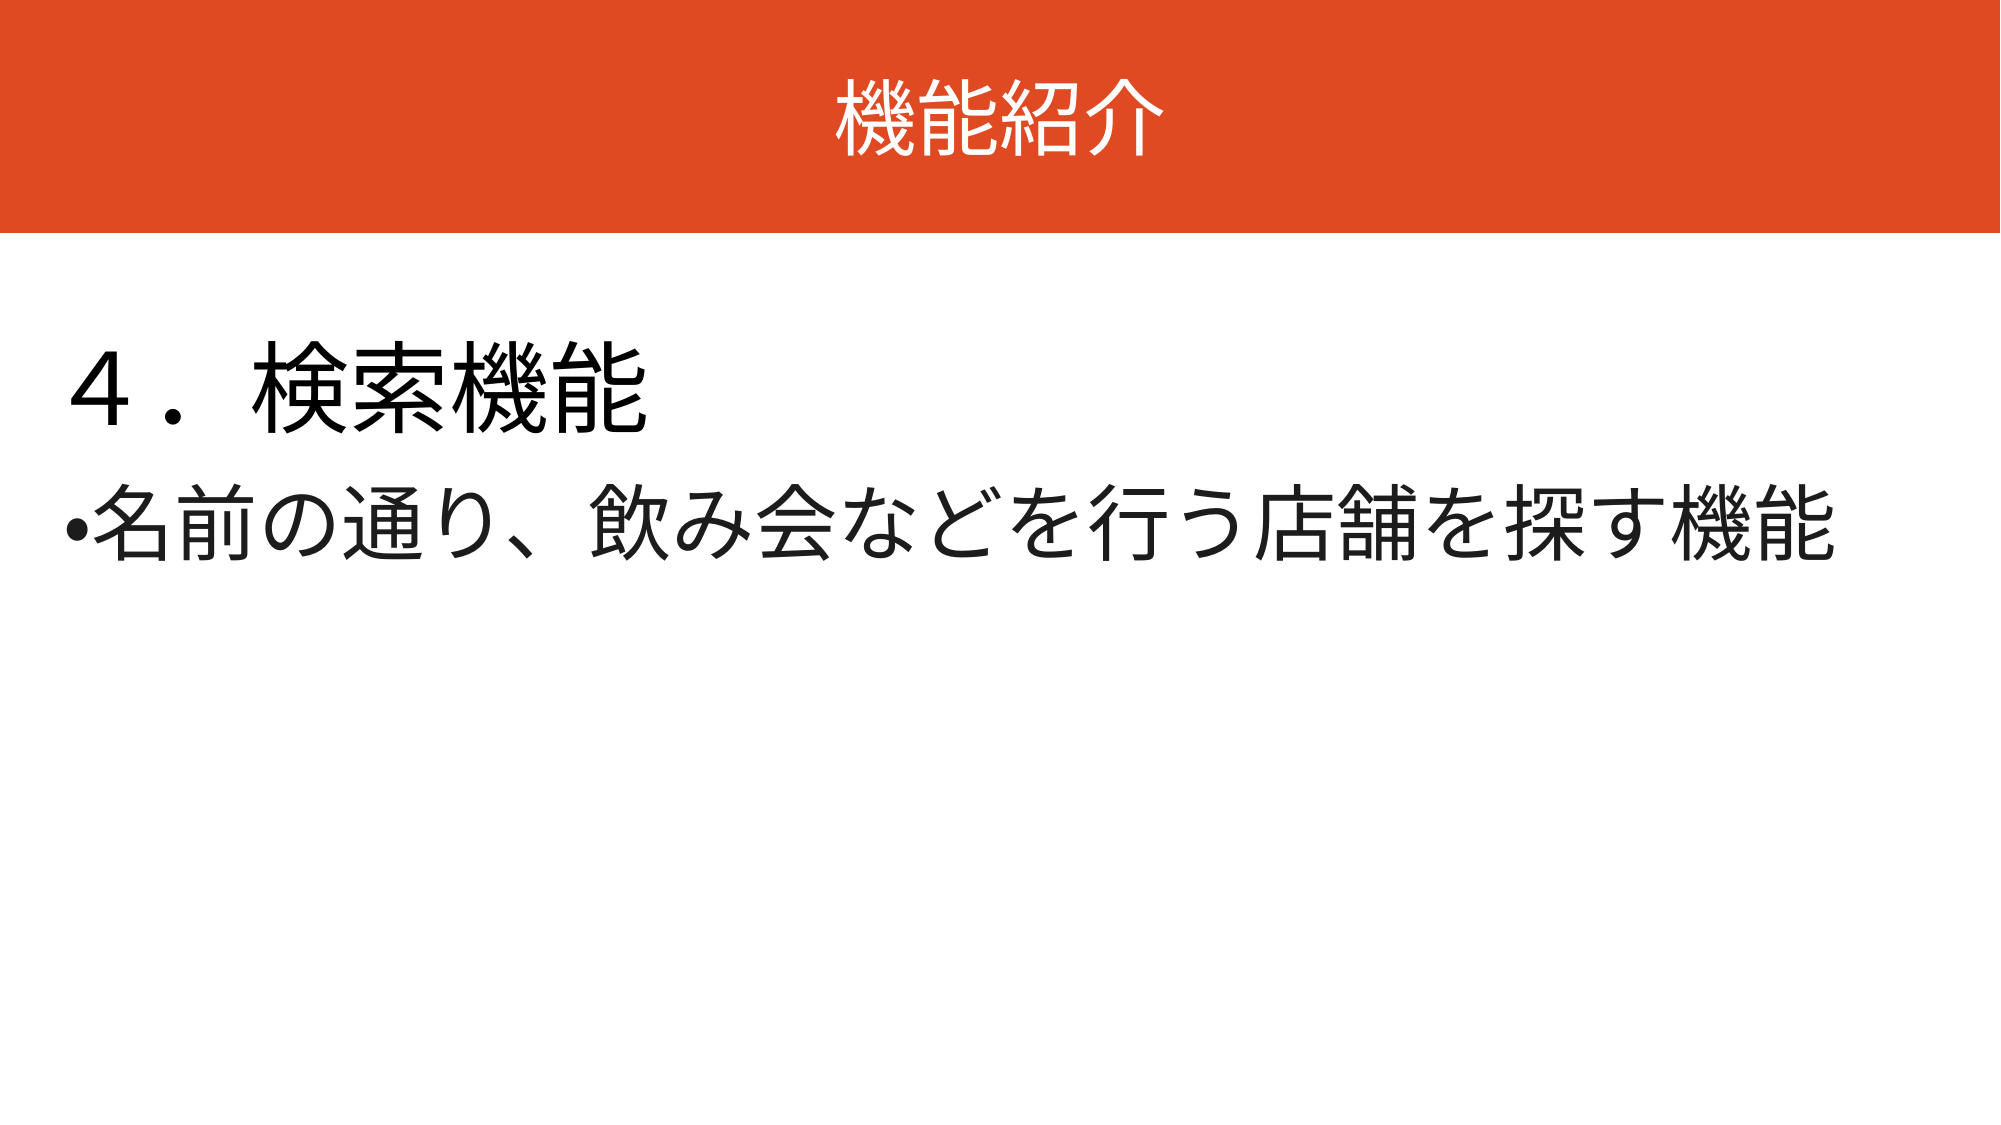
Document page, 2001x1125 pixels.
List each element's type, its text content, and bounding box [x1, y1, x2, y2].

text_box 機能紹介 [0, 0, 2000, 234]
text_box ４．検索機能 [34, 257, 665, 633]
text_box ・名前の通り、飲み会などを行う店舗を探す機能 [48, 464, 1877, 579]
